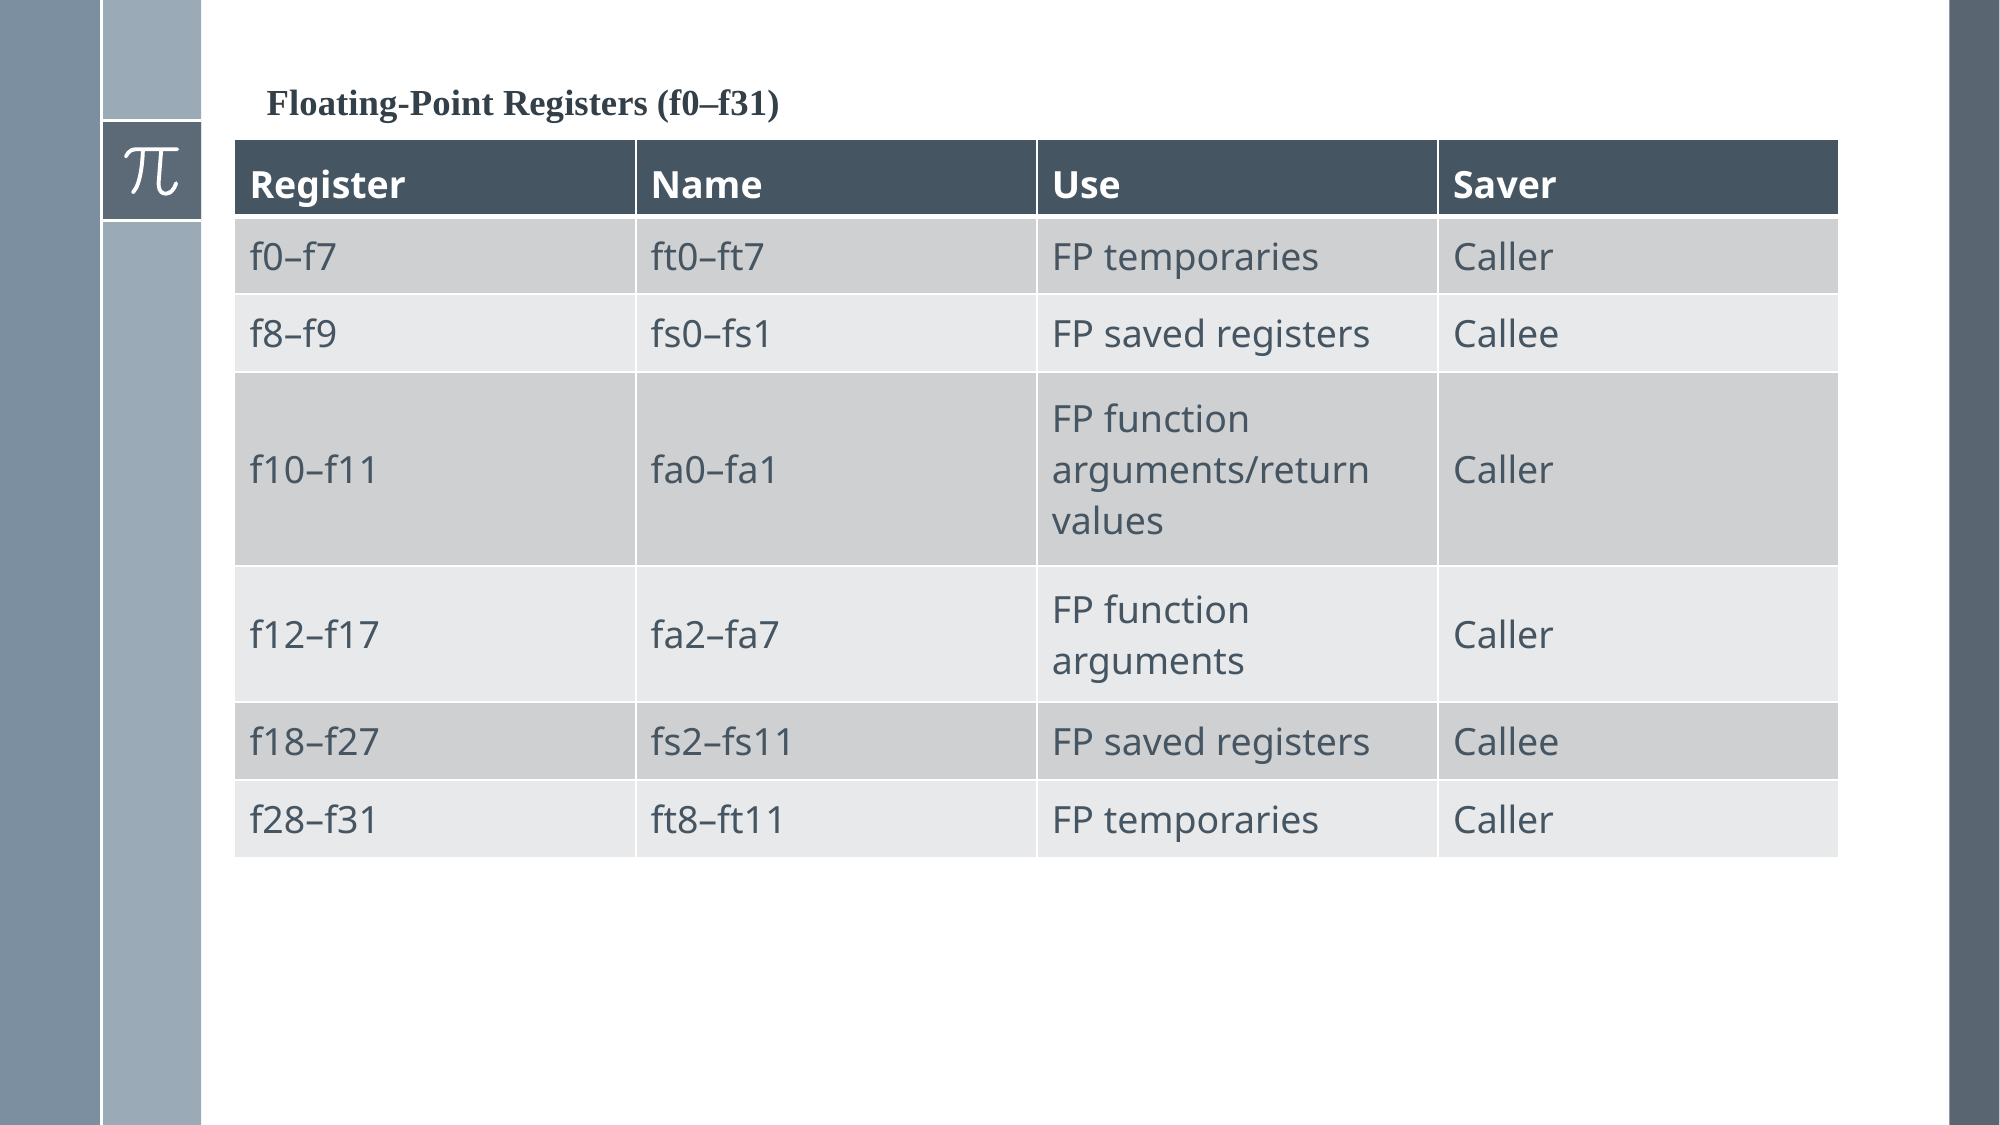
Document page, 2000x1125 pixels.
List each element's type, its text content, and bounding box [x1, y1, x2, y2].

table_cell Callee [1439, 703, 1838, 779]
table_cell f12–f17 [235, 567, 635, 701]
table_cell fa2–fa7 [637, 567, 1036, 701]
table_cell Callee [1439, 295, 1838, 371]
table_cell FP function arguments [1038, 567, 1437, 701]
table_cell FP temporaries [1038, 781, 1437, 857]
table_cell fa0–fa1 [637, 373, 1036, 565]
table_cell fs0–fs1 [637, 295, 1036, 371]
table_header Use [1038, 140, 1437, 214]
table_cell Caller [1439, 373, 1838, 565]
table_cell fs2–fs11 [637, 703, 1036, 779]
table_cell Caller [1439, 567, 1838, 701]
table_cell FP saved registers [1038, 295, 1437, 371]
table_cell f0–f7 [235, 219, 635, 293]
table_header Register [235, 140, 635, 214]
table_header Saver [1439, 140, 1838, 214]
table_cell f28–f31 [235, 781, 635, 857]
table_cell ft8–ft11 [637, 781, 1036, 857]
text_box Floating-Point Registers (f0–f31) [234, 42, 1840, 139]
table_cell Caller [1439, 781, 1838, 857]
table_cell FP temporaries [1038, 219, 1437, 293]
table_cell FP saved registers [1038, 703, 1437, 779]
table_cell f10–f11 [235, 373, 635, 565]
table_cell f8–f9 [235, 295, 635, 371]
table_header Name [637, 140, 1036, 214]
table_cell f18–f27 [235, 703, 635, 779]
table_cell FP function arguments/return values [1038, 373, 1437, 565]
table_cell ft0–ft7 [637, 219, 1036, 293]
table_cell Caller [1439, 219, 1838, 293]
